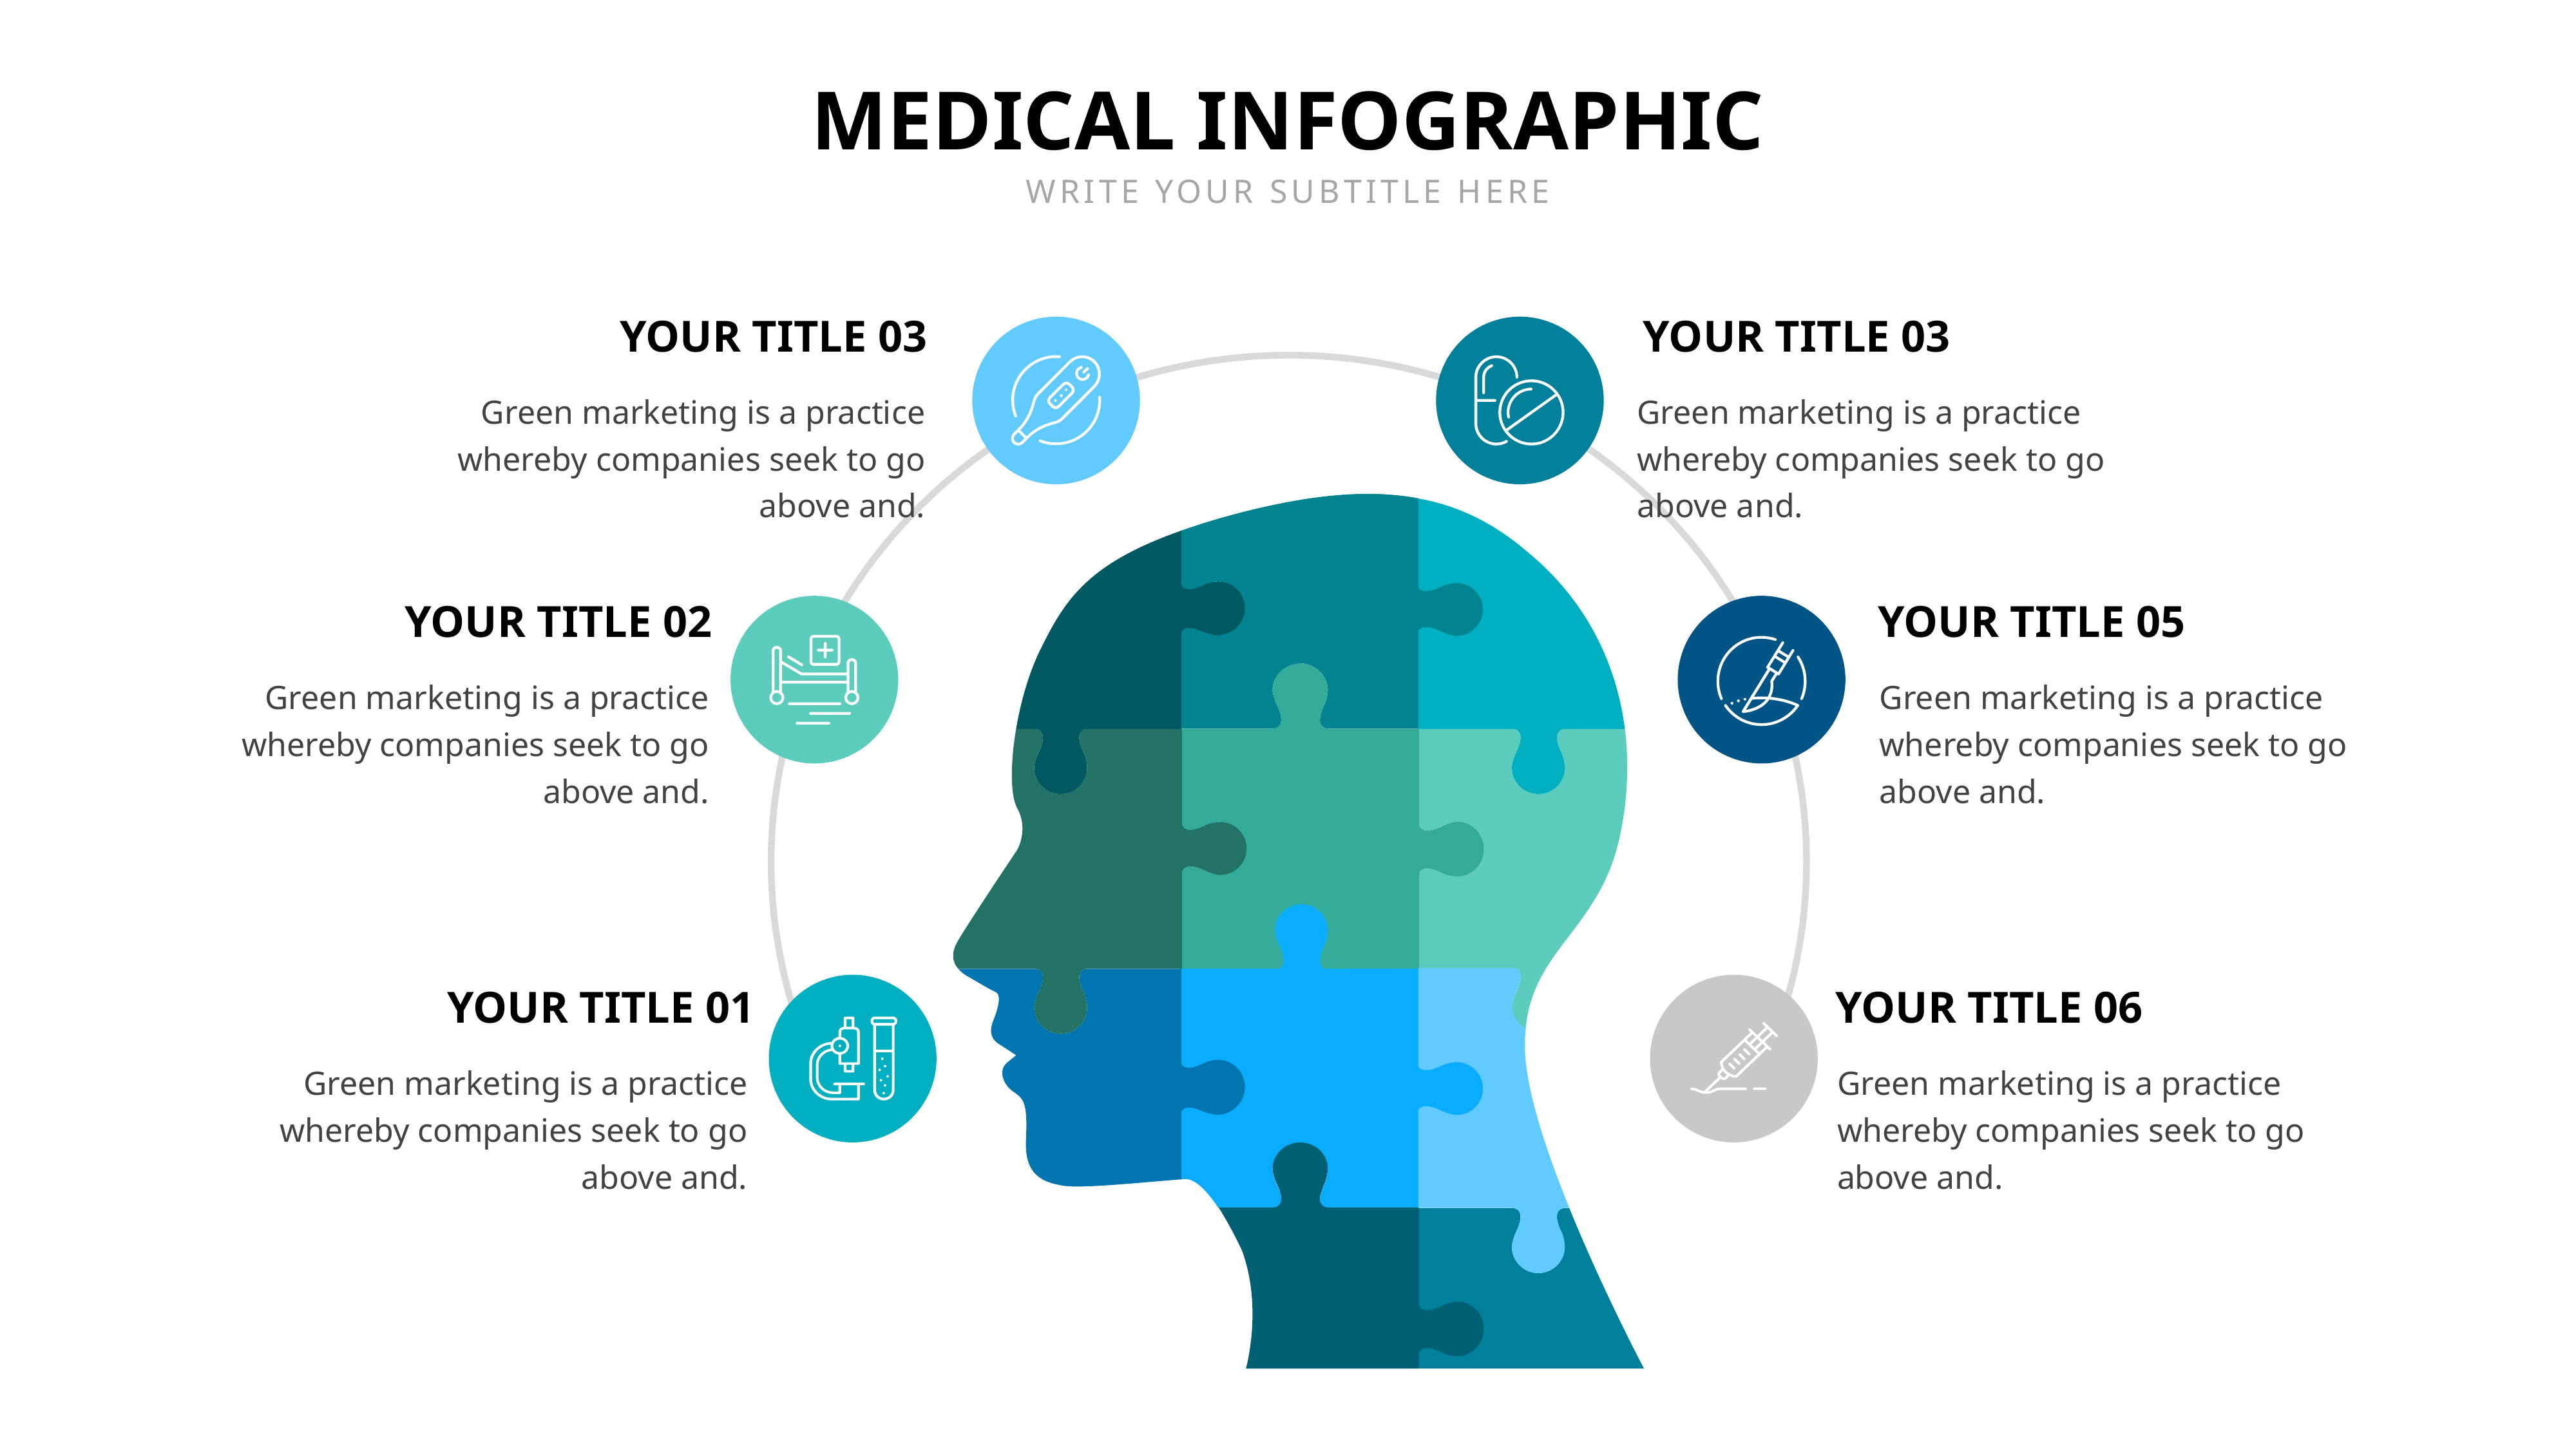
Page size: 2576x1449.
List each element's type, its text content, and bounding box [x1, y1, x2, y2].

text_box [1498, 379, 1565, 446]
text_box [809, 634, 841, 666]
text_box [1038, 395, 1102, 446]
text_box [870, 1016, 897, 1101]
text_box YOUR TITLE 02 [395, 589, 722, 650]
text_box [953, 493, 1645, 1368]
text_box [809, 1016, 865, 1101]
text_box [809, 712, 852, 715]
text_box [1716, 636, 1777, 701]
text_box [768, 974, 937, 1142]
text_box [972, 316, 1140, 485]
text_box Green marketing is a practice whereby companies seek to go above and. [140, 663, 720, 815]
text_box [1474, 355, 1518, 446]
text_box YOUR TITLE 03 [610, 304, 938, 365]
text_box [730, 596, 899, 764]
text_box [1436, 316, 1604, 485]
text_box [1011, 355, 1101, 446]
text_box [1650, 974, 1818, 1142]
text_box Green marketing is a practice whereby companies seek to go above and. [356, 378, 935, 529]
text_box [1724, 641, 1800, 726]
text_box YOUR TITLE 01 [437, 975, 765, 1036]
text_box [1677, 596, 1846, 764]
text_box WRITE YOUR SUBTITLE HERE [1016, 166, 1560, 215]
text_box YOUR TITLE 05 [1868, 589, 2195, 650]
text_box [770, 354, 1627, 1014]
text_box Green marketing is a practice whereby companies seek to go above and. [1827, 1049, 2407, 1200]
text_box Green marketing is a practice whereby companies seek to go above and. [1869, 663, 2436, 815]
text_box [769, 646, 860, 705]
text_box [1645, 529, 1808, 995]
text_box Green marketing is a practice whereby companies seek to go above and. [1627, 378, 2207, 529]
text_box [1797, 656, 1807, 701]
text_box Green marketing is a practice whereby companies seek to go above and. [178, 1049, 758, 1200]
text_box MEDICAL INFOGRAPHIC [802, 64, 1774, 171]
text_box YOUR TITLE 06 [1826, 975, 2153, 1036]
text_box YOUR TITLE 03 [1633, 304, 1961, 365]
text_box [796, 721, 830, 725]
text_box [1690, 1022, 1779, 1094]
